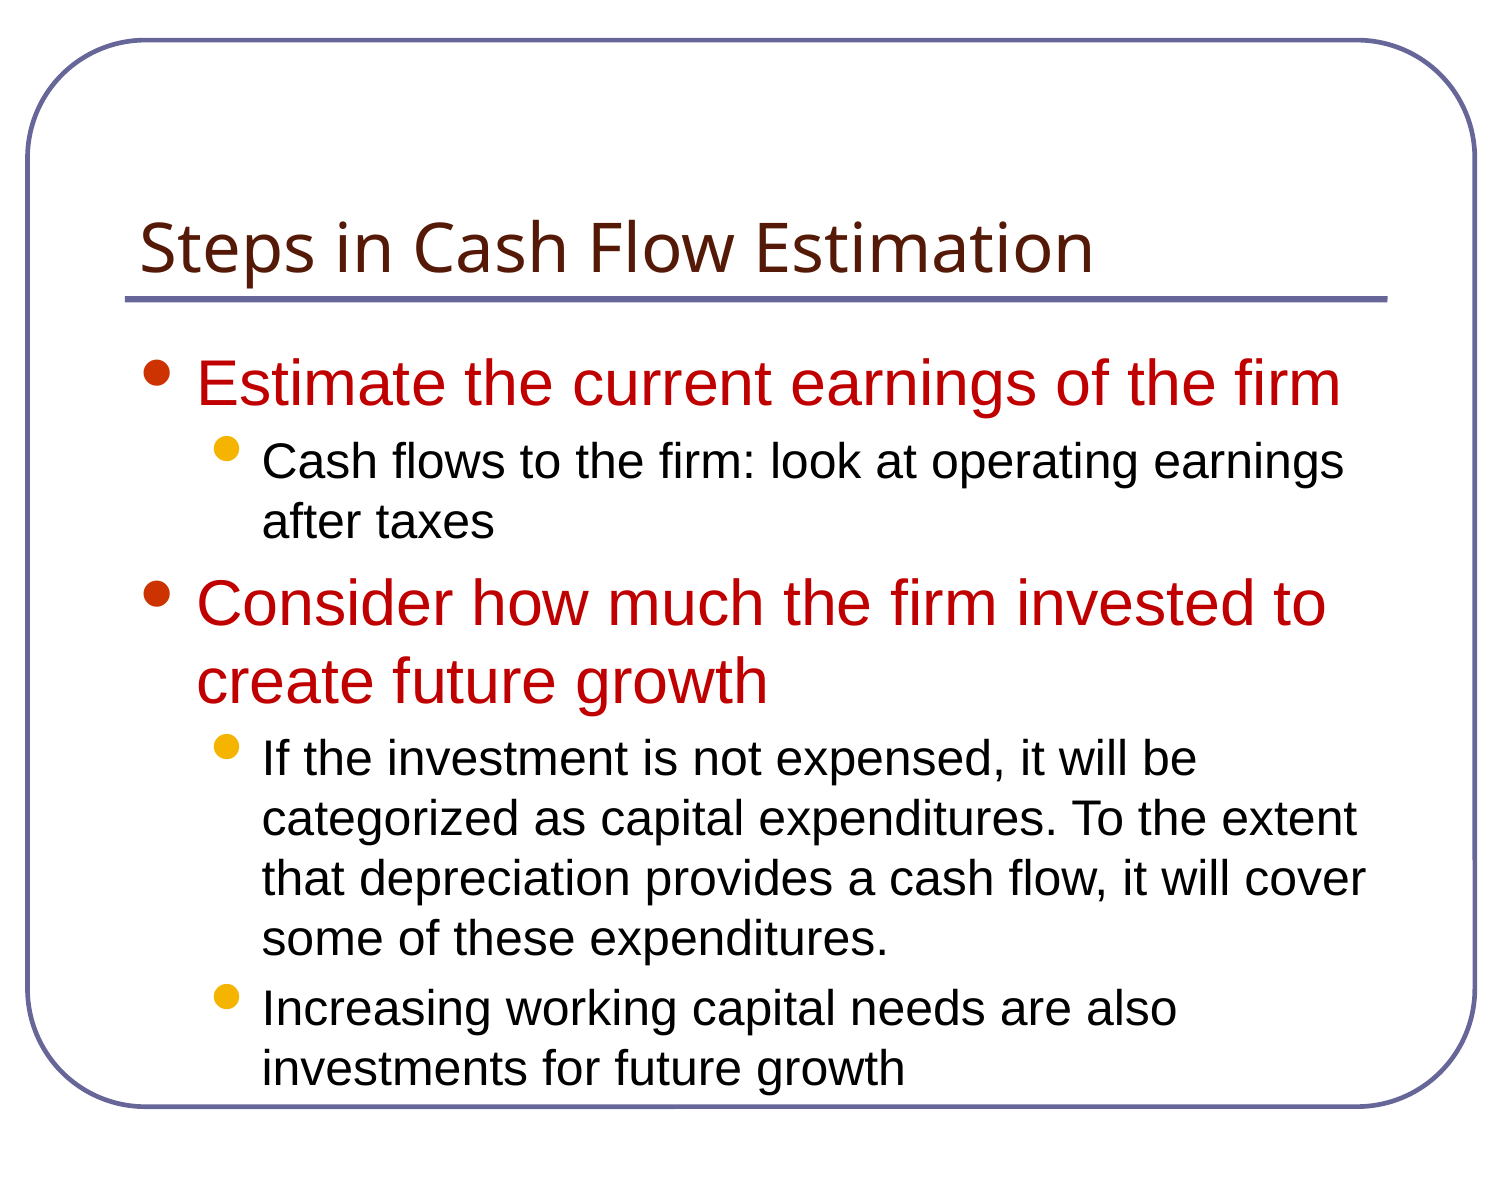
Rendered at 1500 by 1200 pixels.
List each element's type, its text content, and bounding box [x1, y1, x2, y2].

list Estimate the current earnings of the firm Cash flows to the firm: look at operating earnings after taxes Consider how much the firm invested to create future growth If the investment is not expensed, it will be categorized as capital expenditures. To the extent that depreciation provides a cash flow, it will cover some of these expenditures. Increasing working capital needs are also investments for future growth [124, 333, 1388, 1041]
title Steps in Cash Flow Estimation [124, 92, 1388, 294]
